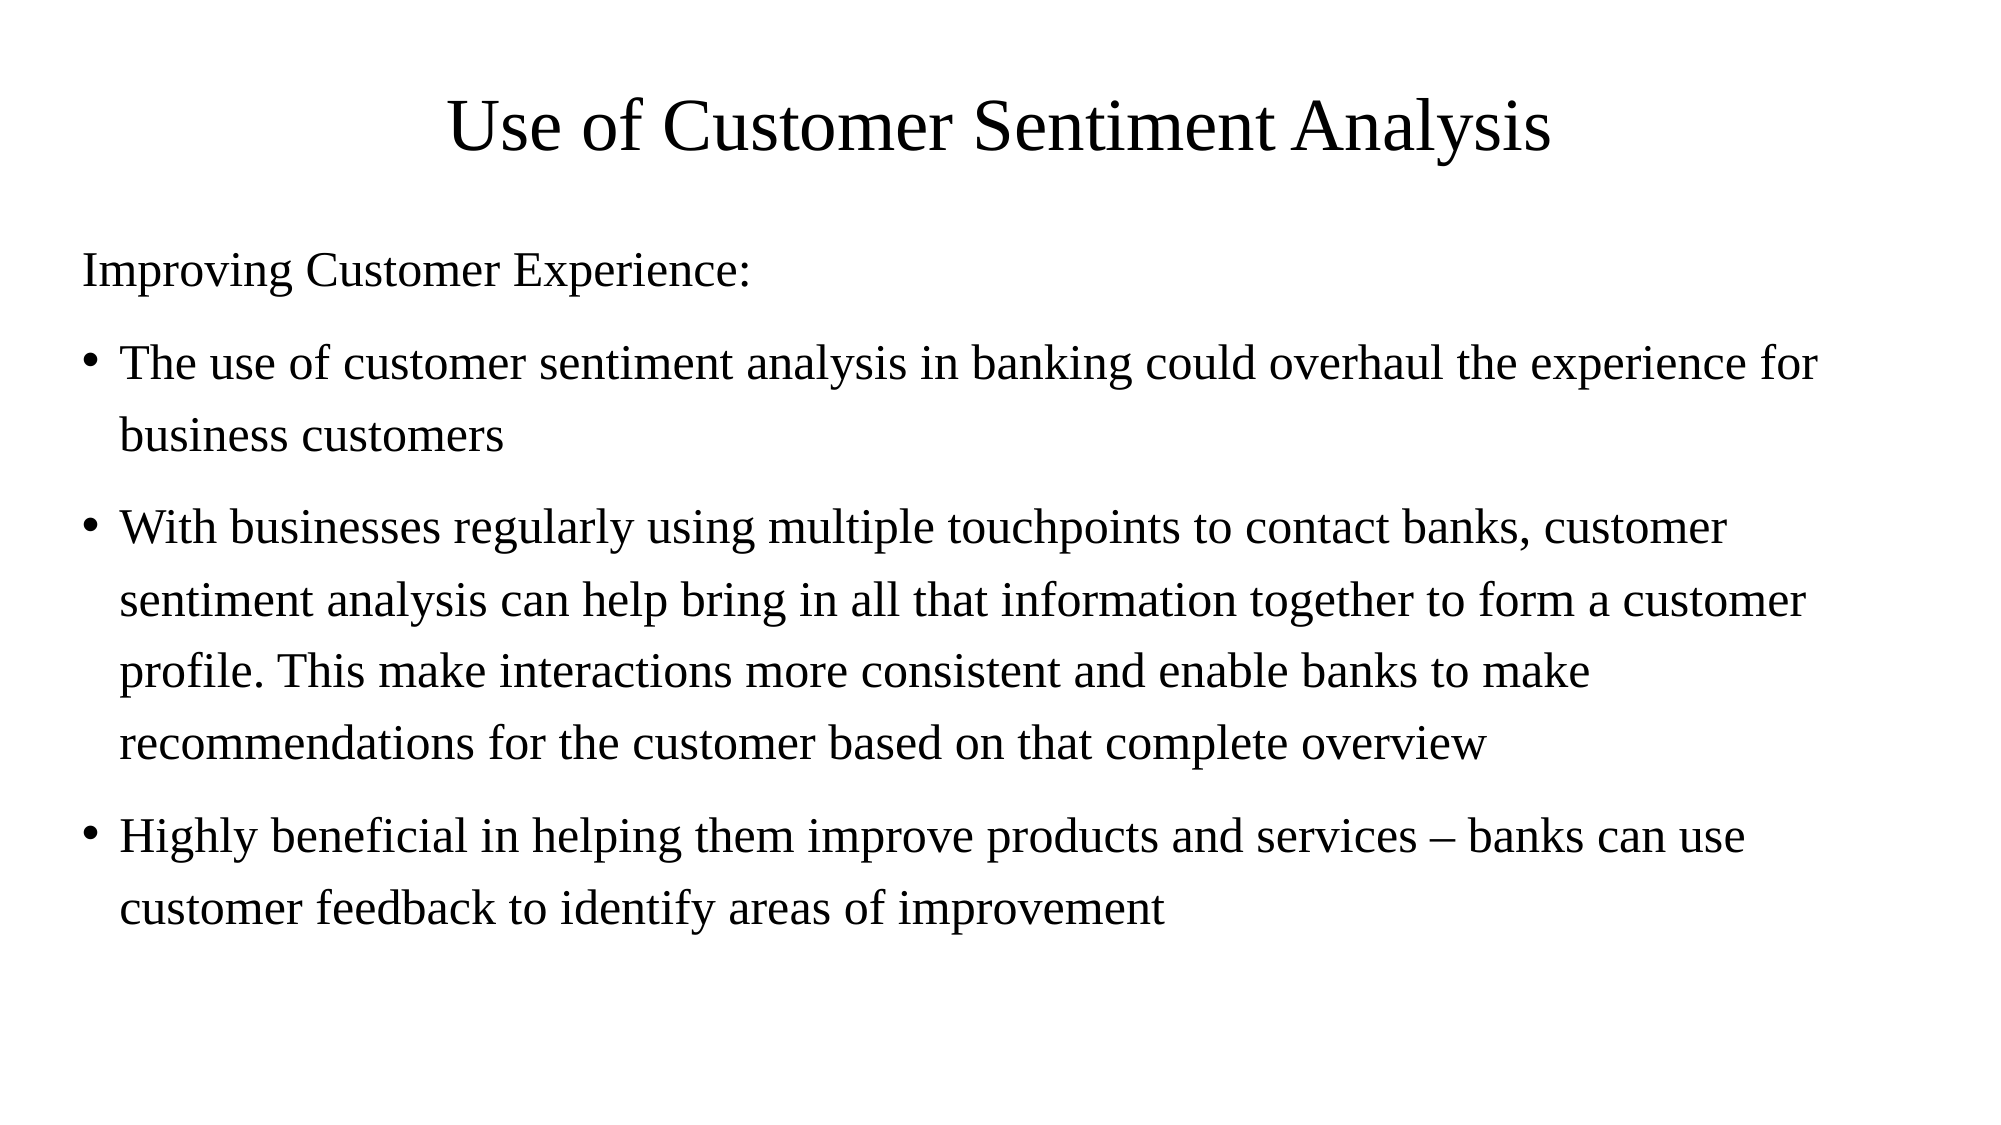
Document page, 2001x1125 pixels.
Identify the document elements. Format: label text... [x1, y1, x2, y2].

list Improving Customer Experience: The use of customer sentiment analysis in banking could overhaul the experience for business customers With businesses regularly using multiple touchpoints to contact banks, customer sentiment analysis can help bring in all that information together to form a customer profile. This make interactions more consistent and enable banks to make recommendations for the customer based on that complete overview Highly beneficial in helping them improve products and services – banks can use customer feedback to identify areas of improvement [66, 216, 1936, 1054]
title Use of Customer Sentiment Analysis [137, 59, 1863, 194]
